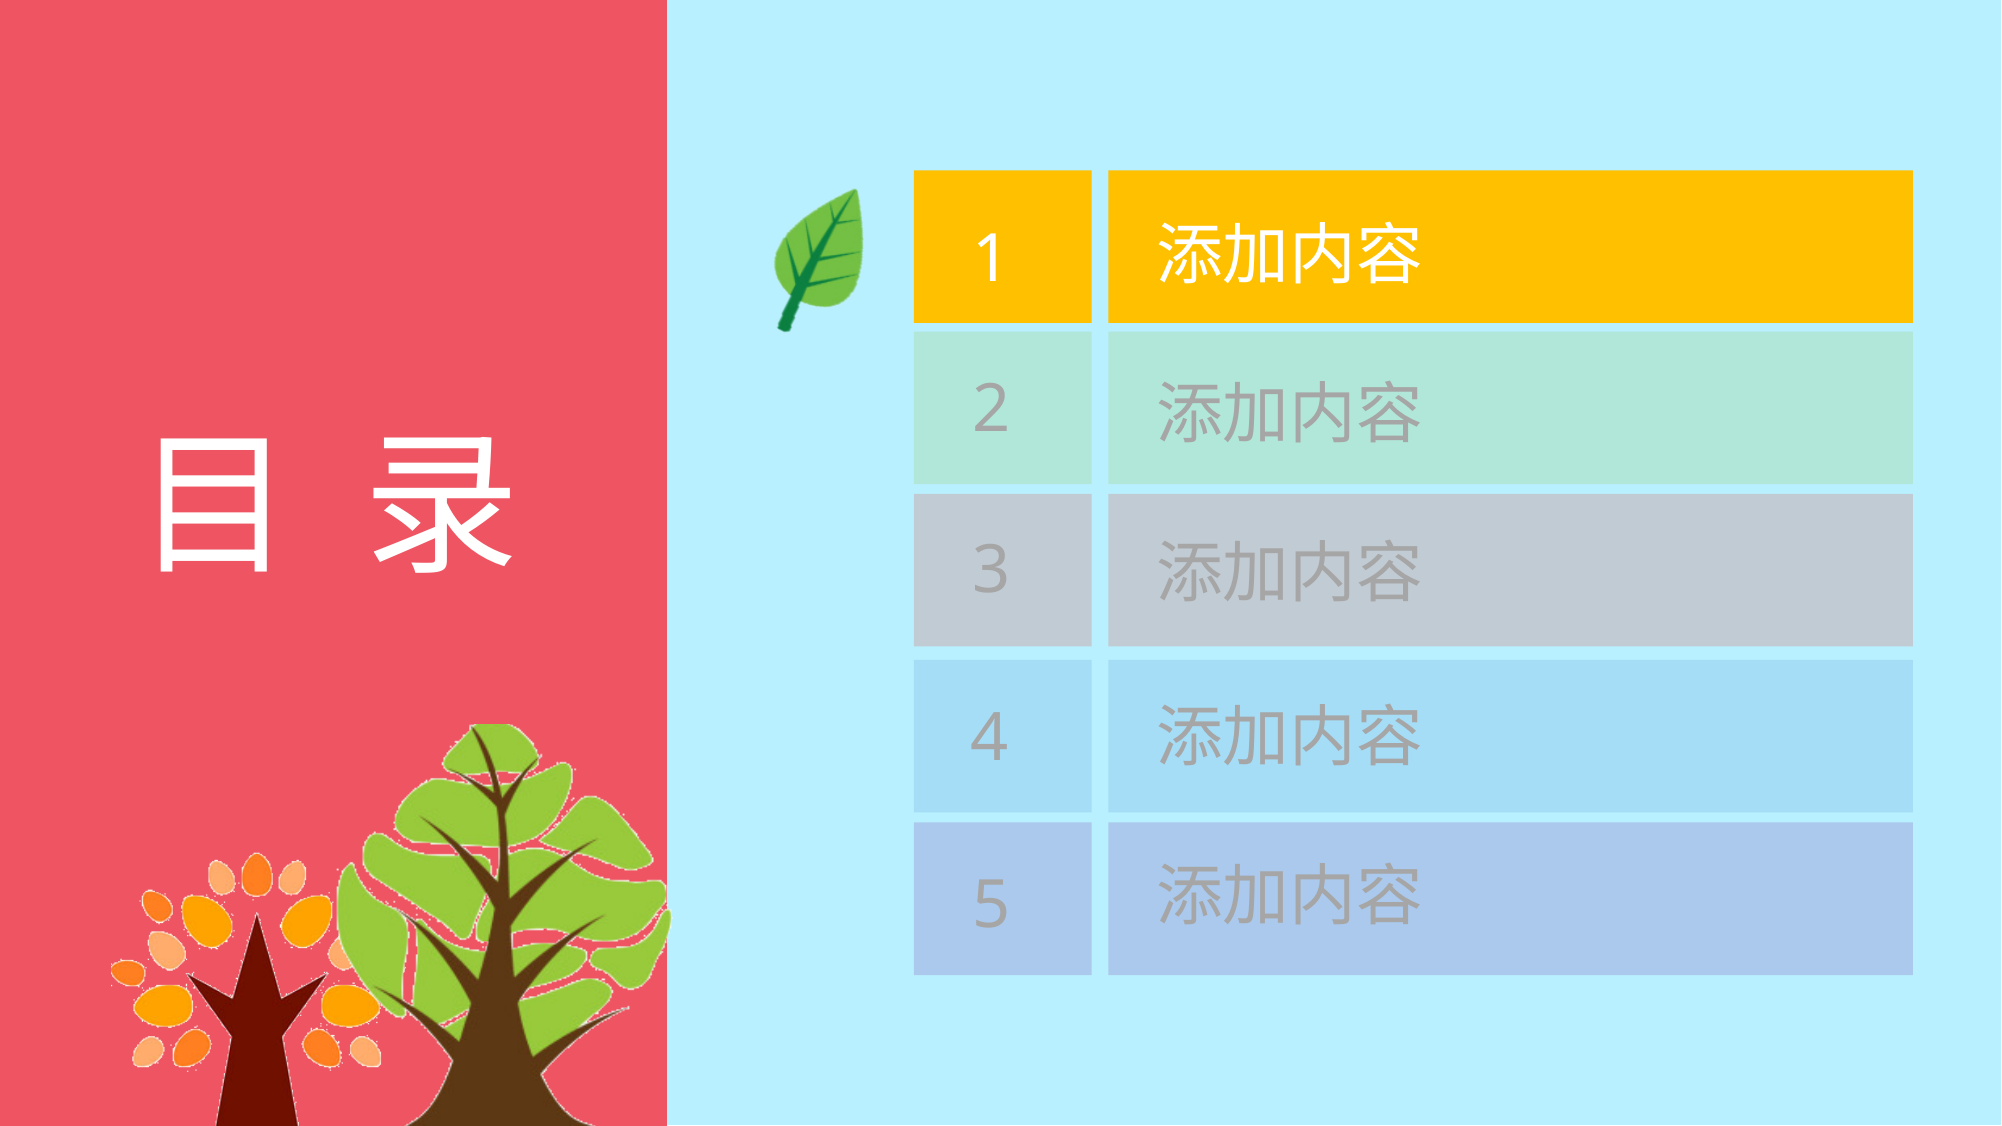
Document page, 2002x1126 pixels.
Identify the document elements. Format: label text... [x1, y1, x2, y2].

text_box 目 录 [116, 448, 634, 602]
text_box [1106, 492, 1915, 649]
text_box [1106, 658, 1915, 815]
text_box 5 [952, 850, 1053, 951]
text_box [912, 820, 1094, 977]
text_box [913, 168, 1094, 325]
text_box [1106, 168, 1915, 325]
text_box 添加内容 [1136, 843, 1951, 943]
picture [715, 141, 936, 370]
text_box [912, 492, 1094, 649]
text_box 添加内容 [1136, 519, 1951, 620]
text_box [0, 0, 669, 1126]
text_box 添加内容 [1136, 683, 1951, 784]
text_box [912, 658, 1094, 815]
text_box [912, 329, 1094, 486]
text_box [1106, 329, 1915, 486]
text_box 添加内容 [1136, 361, 1951, 462]
text_box 添加内容 [1136, 202, 1951, 303]
picture [110, 723, 700, 1126]
text_box 4 [950, 683, 1051, 784]
text_box [1106, 820, 1915, 977]
text_box 1 [952, 204, 1053, 305]
text_box 3 [952, 515, 1053, 616]
text_box 2 [952, 354, 1053, 455]
